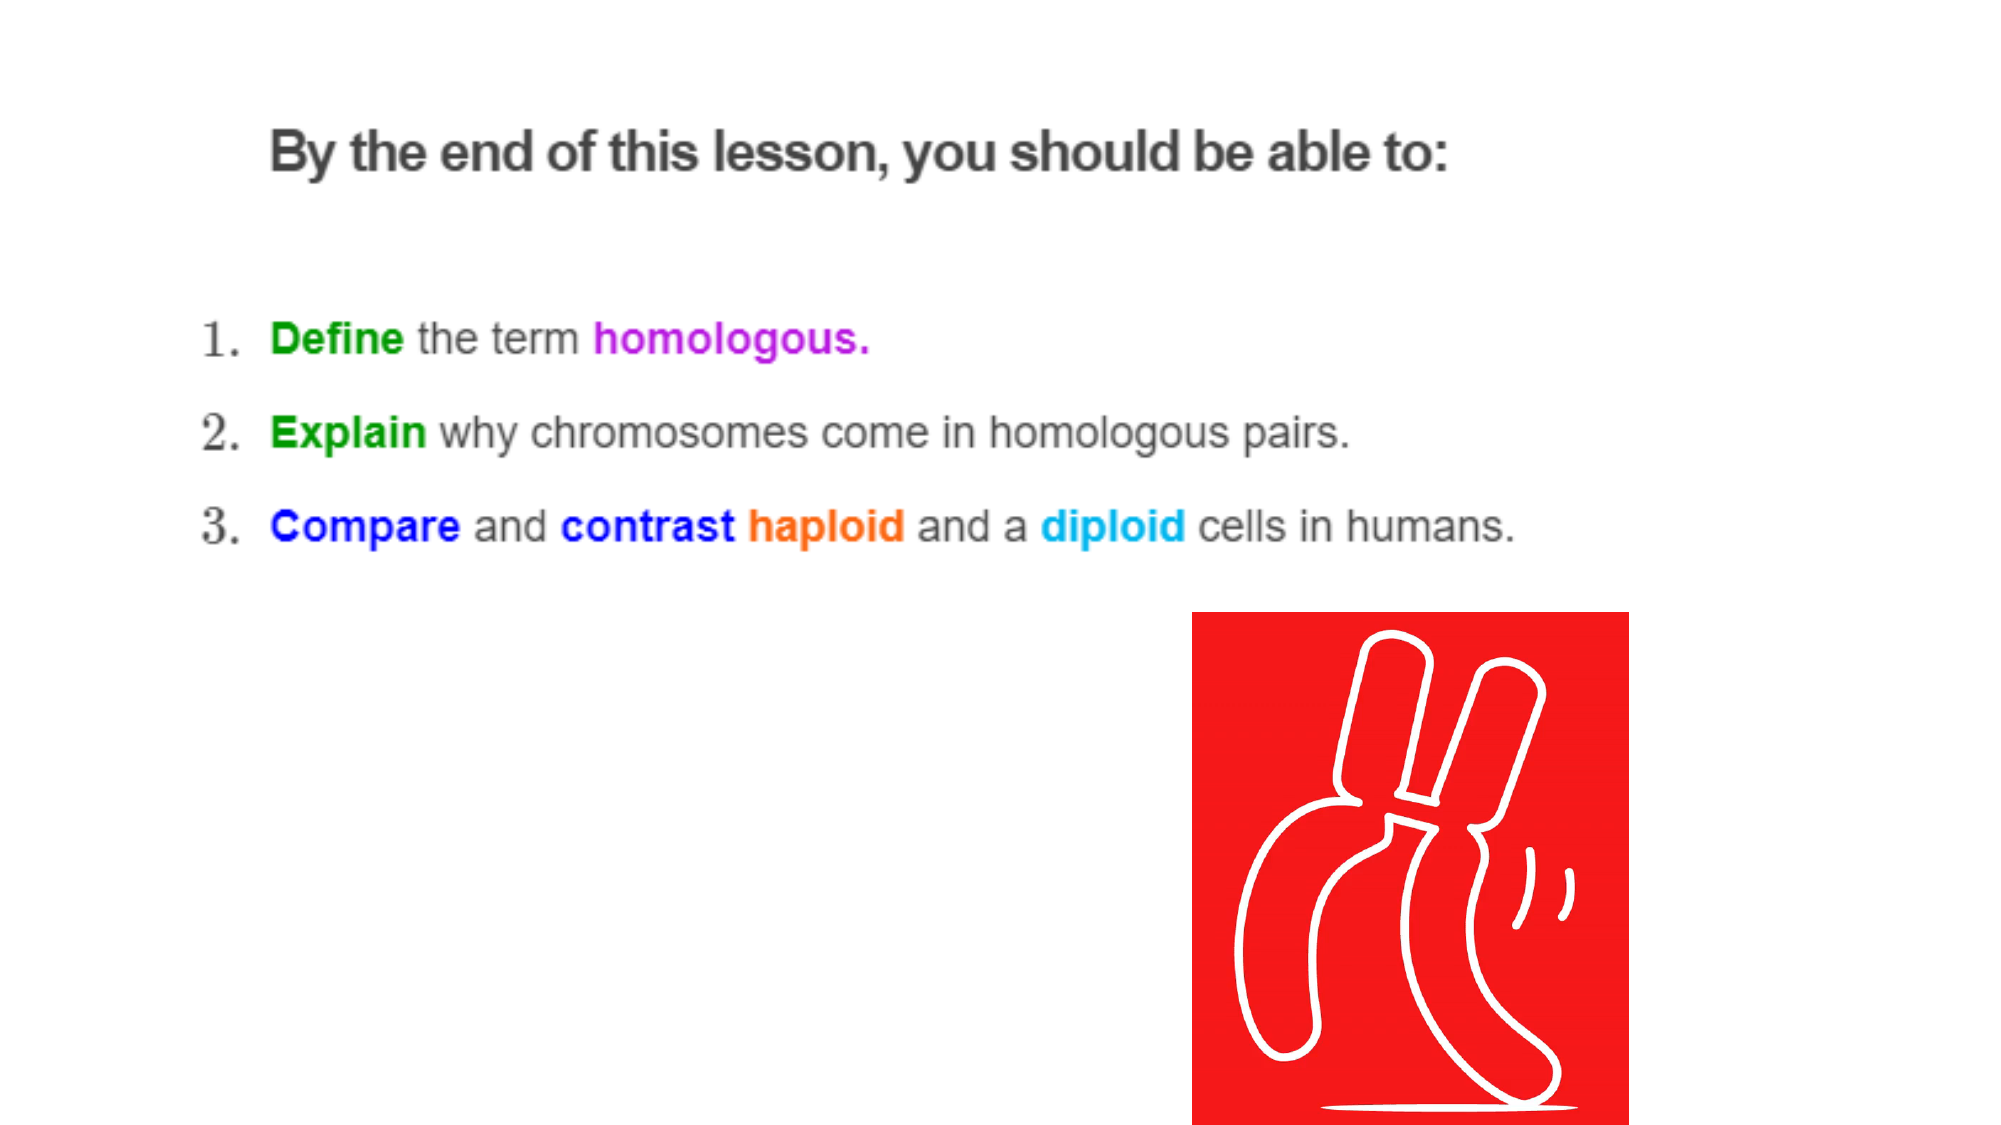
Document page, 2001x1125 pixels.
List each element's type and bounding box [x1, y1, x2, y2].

text_box [1191, 611, 1630, 1125]
picture [131, 110, 1646, 557]
